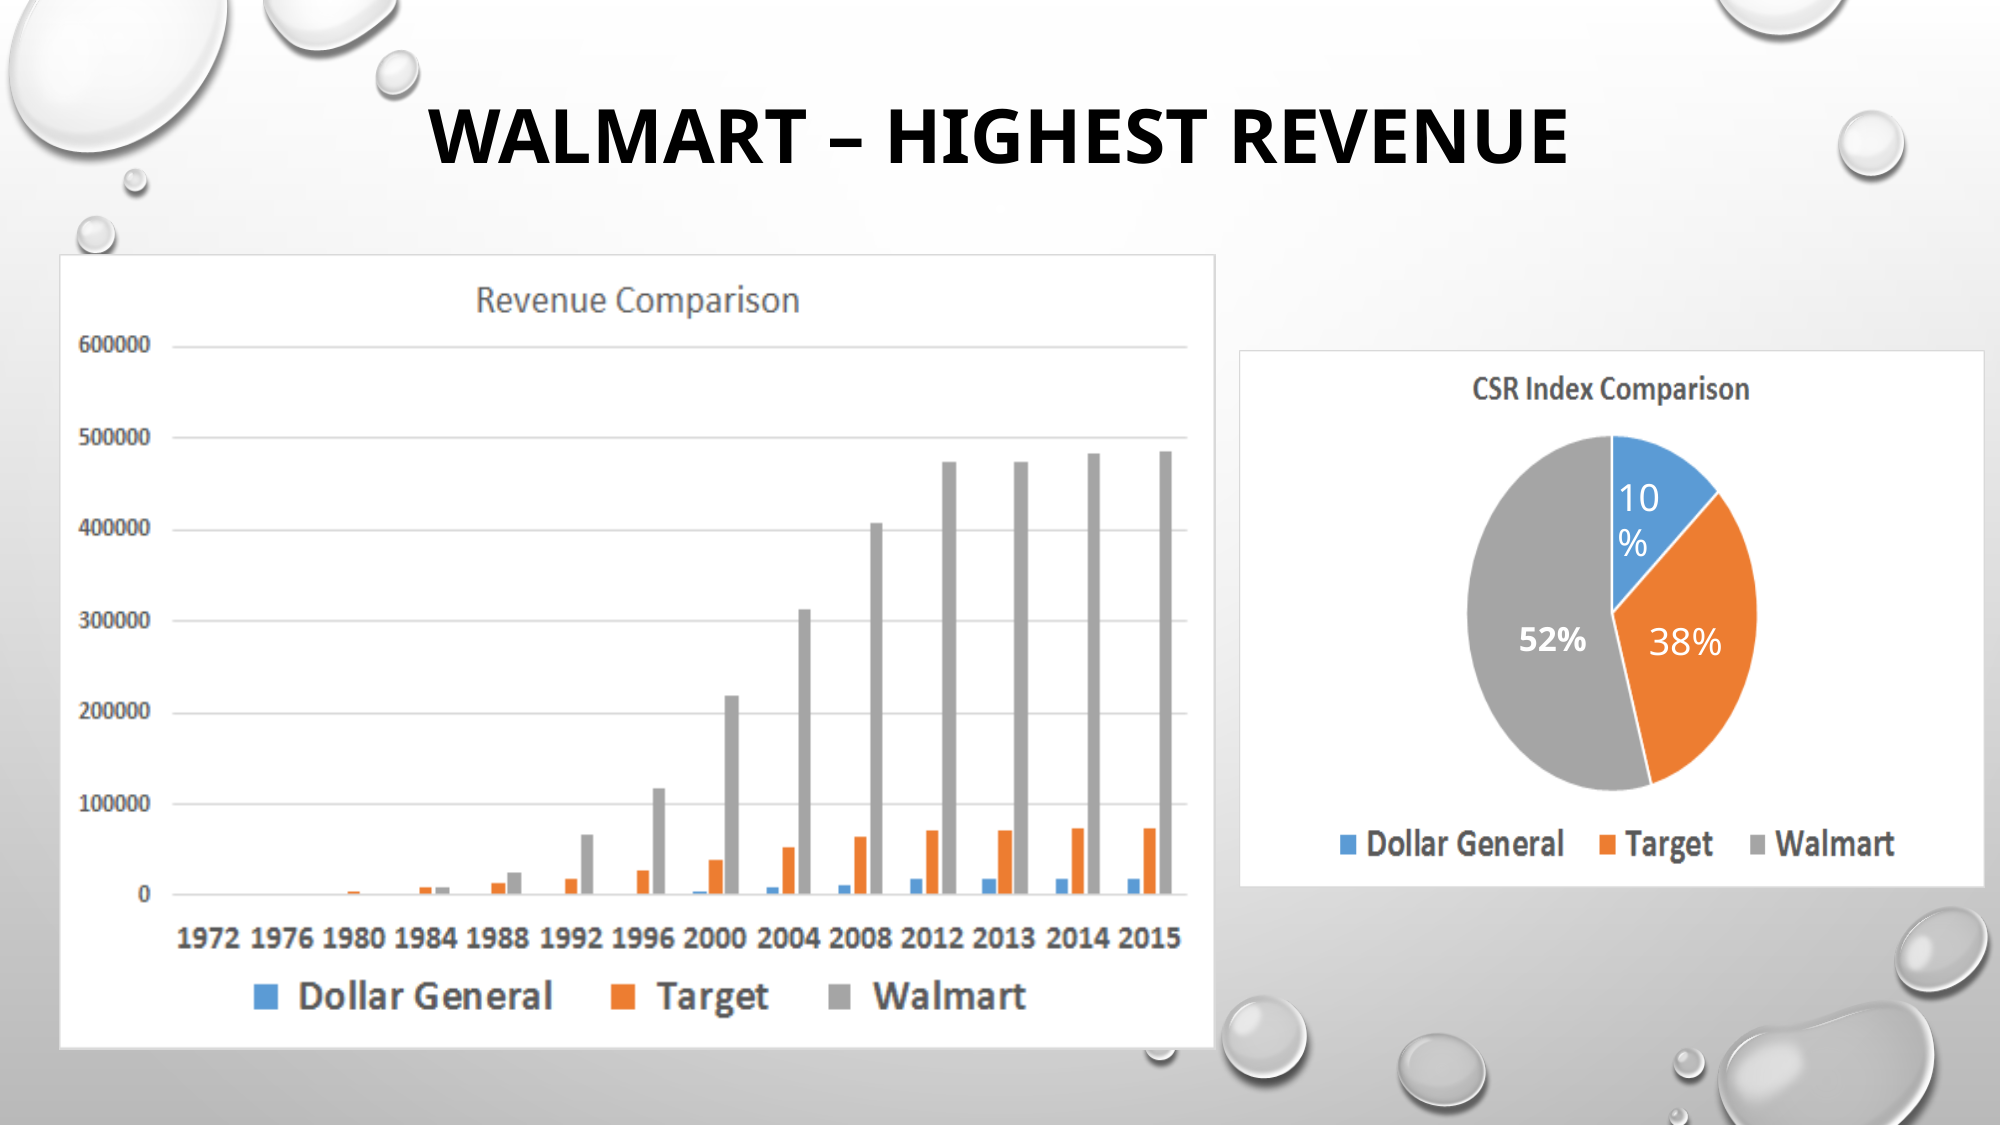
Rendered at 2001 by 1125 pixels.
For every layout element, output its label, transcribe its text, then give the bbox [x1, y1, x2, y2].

picture [0, 0, 2000, 1125]
title WALMART – HIGHEST REVENUE [366, 41, 1634, 237]
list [59, 253, 1216, 1051]
